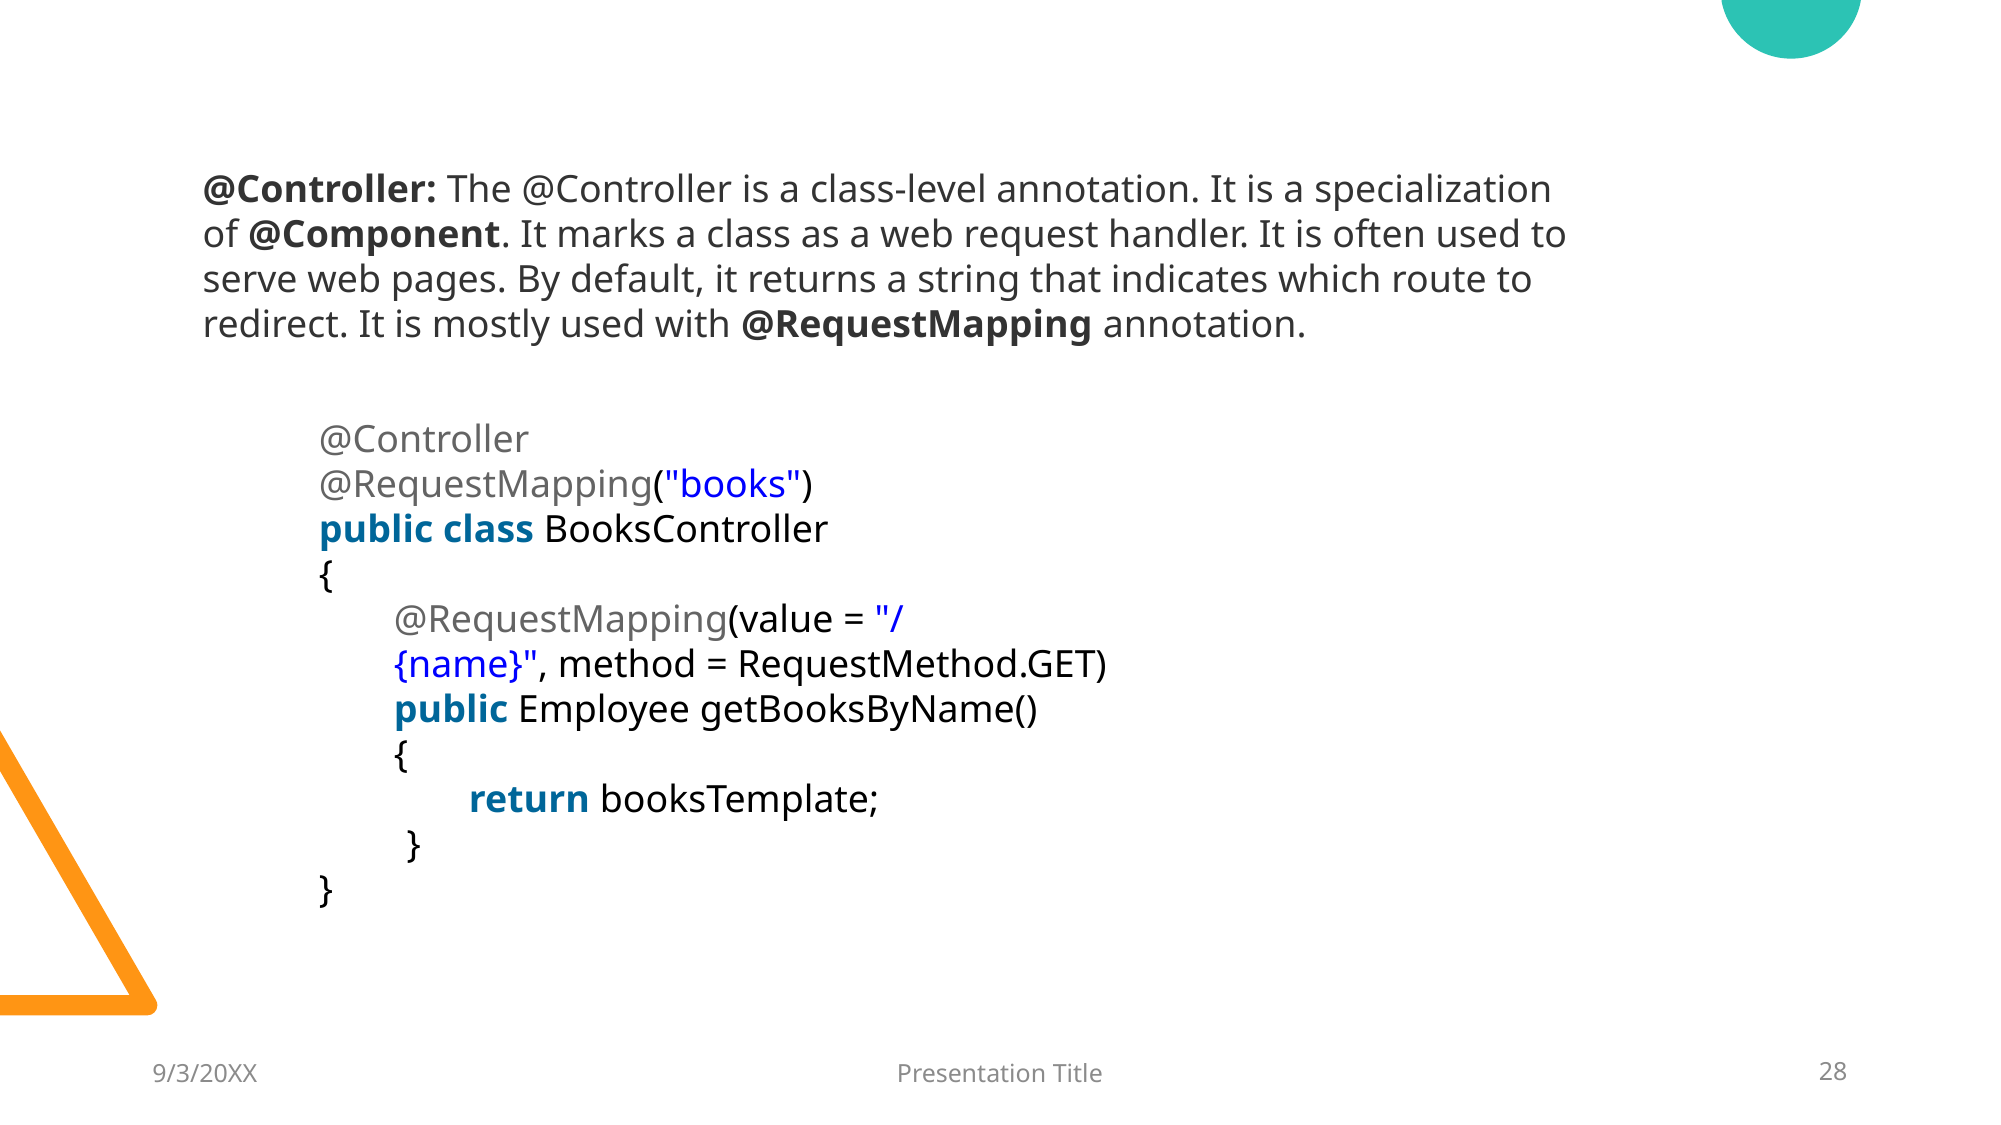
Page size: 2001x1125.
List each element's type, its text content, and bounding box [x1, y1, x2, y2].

text_box @Controller: The @Controller is a class-level annotation. It is a specialization of @Component. It marks a class as a web request handler. It is often used to serve web pages. By default, it returns a string that indicates which route to redirect. It is mostly used with @RequestMapping annotation. [187, 158, 1678, 353]
text_box @Controller @RequestMapping("books") public class BooksController { @RequestMapping(value = "/{name}", method = RequestMethod.GET) public Employee getBooksByName() { return booksTemplate; } } [304, 407, 1629, 918]
footer Presentation Title [662, 1042, 1338, 1103]
slide_number 28 [1412, 1042, 1863, 1103]
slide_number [137, 1042, 588, 1103]
